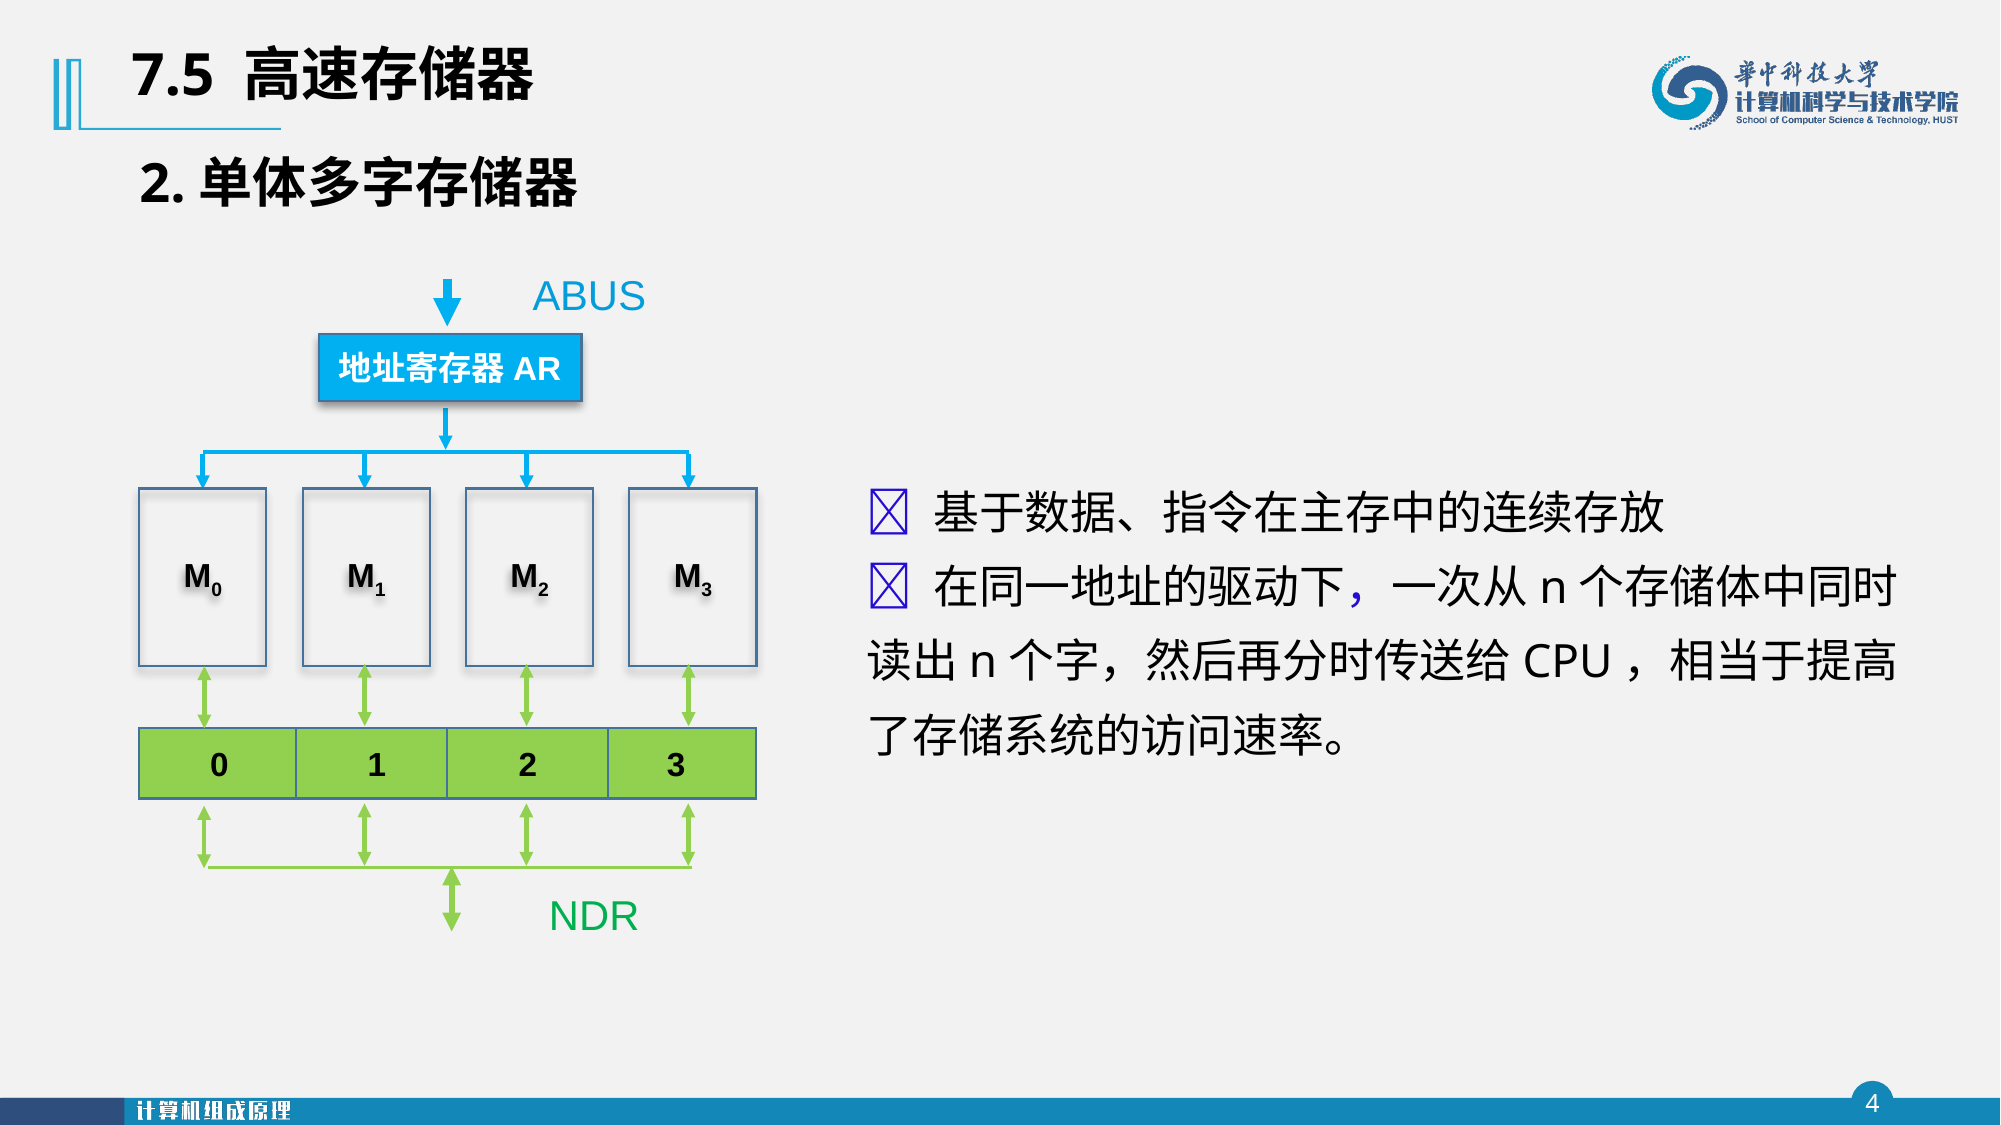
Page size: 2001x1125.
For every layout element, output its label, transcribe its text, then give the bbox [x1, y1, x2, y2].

text_box 2.单体多字存储器 [124, 140, 1524, 221]
text_box NDR [417, 888, 655, 939]
picture [1652, 56, 1958, 130]
text_box  基于数据、指令在主存中的连续存放  在同一地址的驱动下，一次从n个存储体中同时读出n个字，然后再分时传送给CPU，相当于提高了存储系统的访问速率。 [851, 457, 1934, 769]
picture [1652, 56, 1678, 81]
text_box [139, 268, 757, 799]
text_box 7.5 高速存储器 [116, 26, 834, 128]
